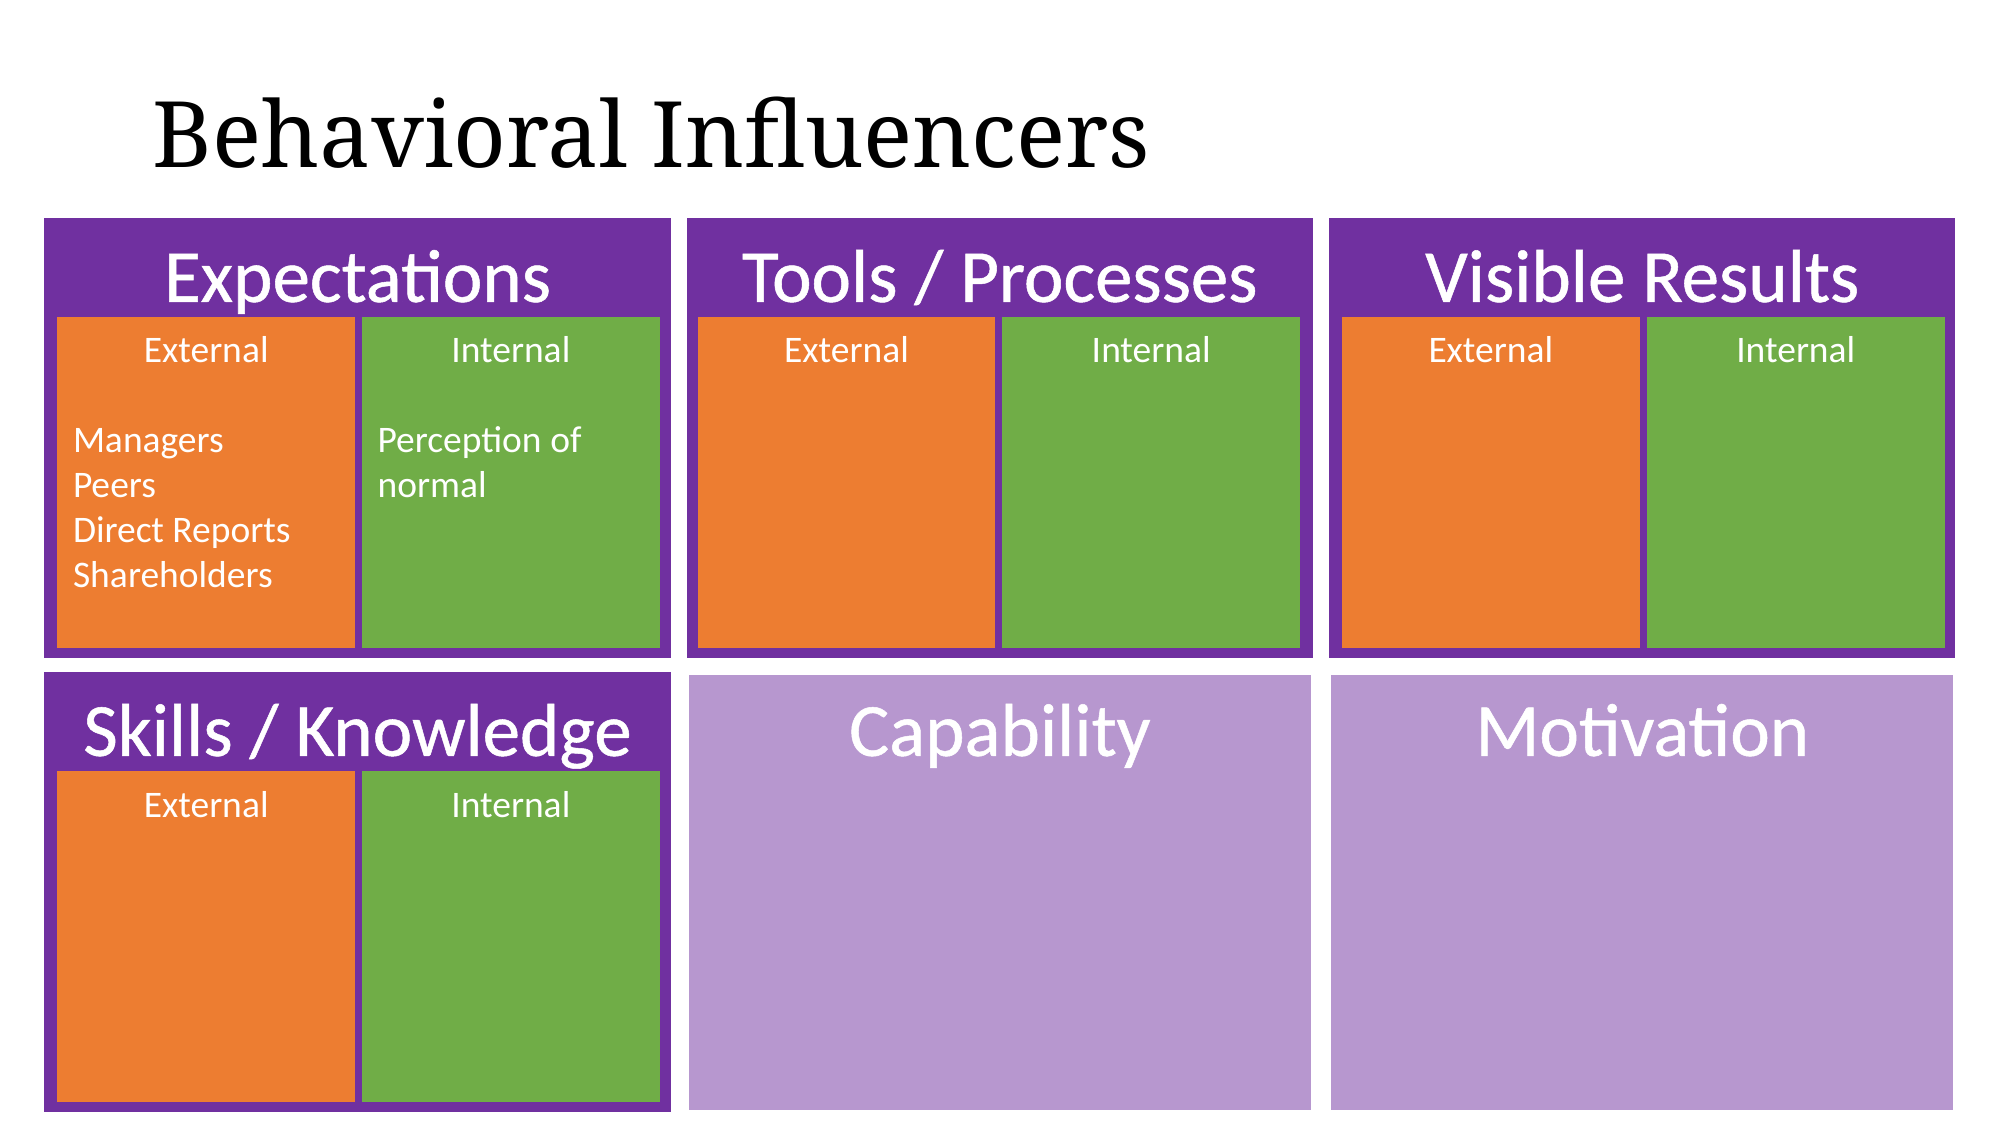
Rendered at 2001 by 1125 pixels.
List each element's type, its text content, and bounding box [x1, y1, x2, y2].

text_box Internal [362, 771, 660, 1102]
text_box Tools / Processes [687, 218, 1313, 658]
text_box Internal [1002, 317, 1300, 648]
text_box External [1342, 317, 1640, 648]
text_box Expectations [44, 218, 671, 658]
text_box [687, 672, 1313, 1112]
text_box External Managers Peers Direct Reports Shareholders [57, 317, 355, 648]
text_box Internal [1647, 317, 1945, 648]
text_box External [698, 317, 995, 648]
text_box [1329, 672, 1955, 1112]
text_box Skills / Knowledge [44, 672, 671, 1112]
text_box Internal Perception of normal [362, 317, 660, 648]
title Behavioral Influencers [137, 29, 1863, 247]
text_box Visible Results [1329, 218, 1955, 658]
text_box External [57, 771, 355, 1102]
